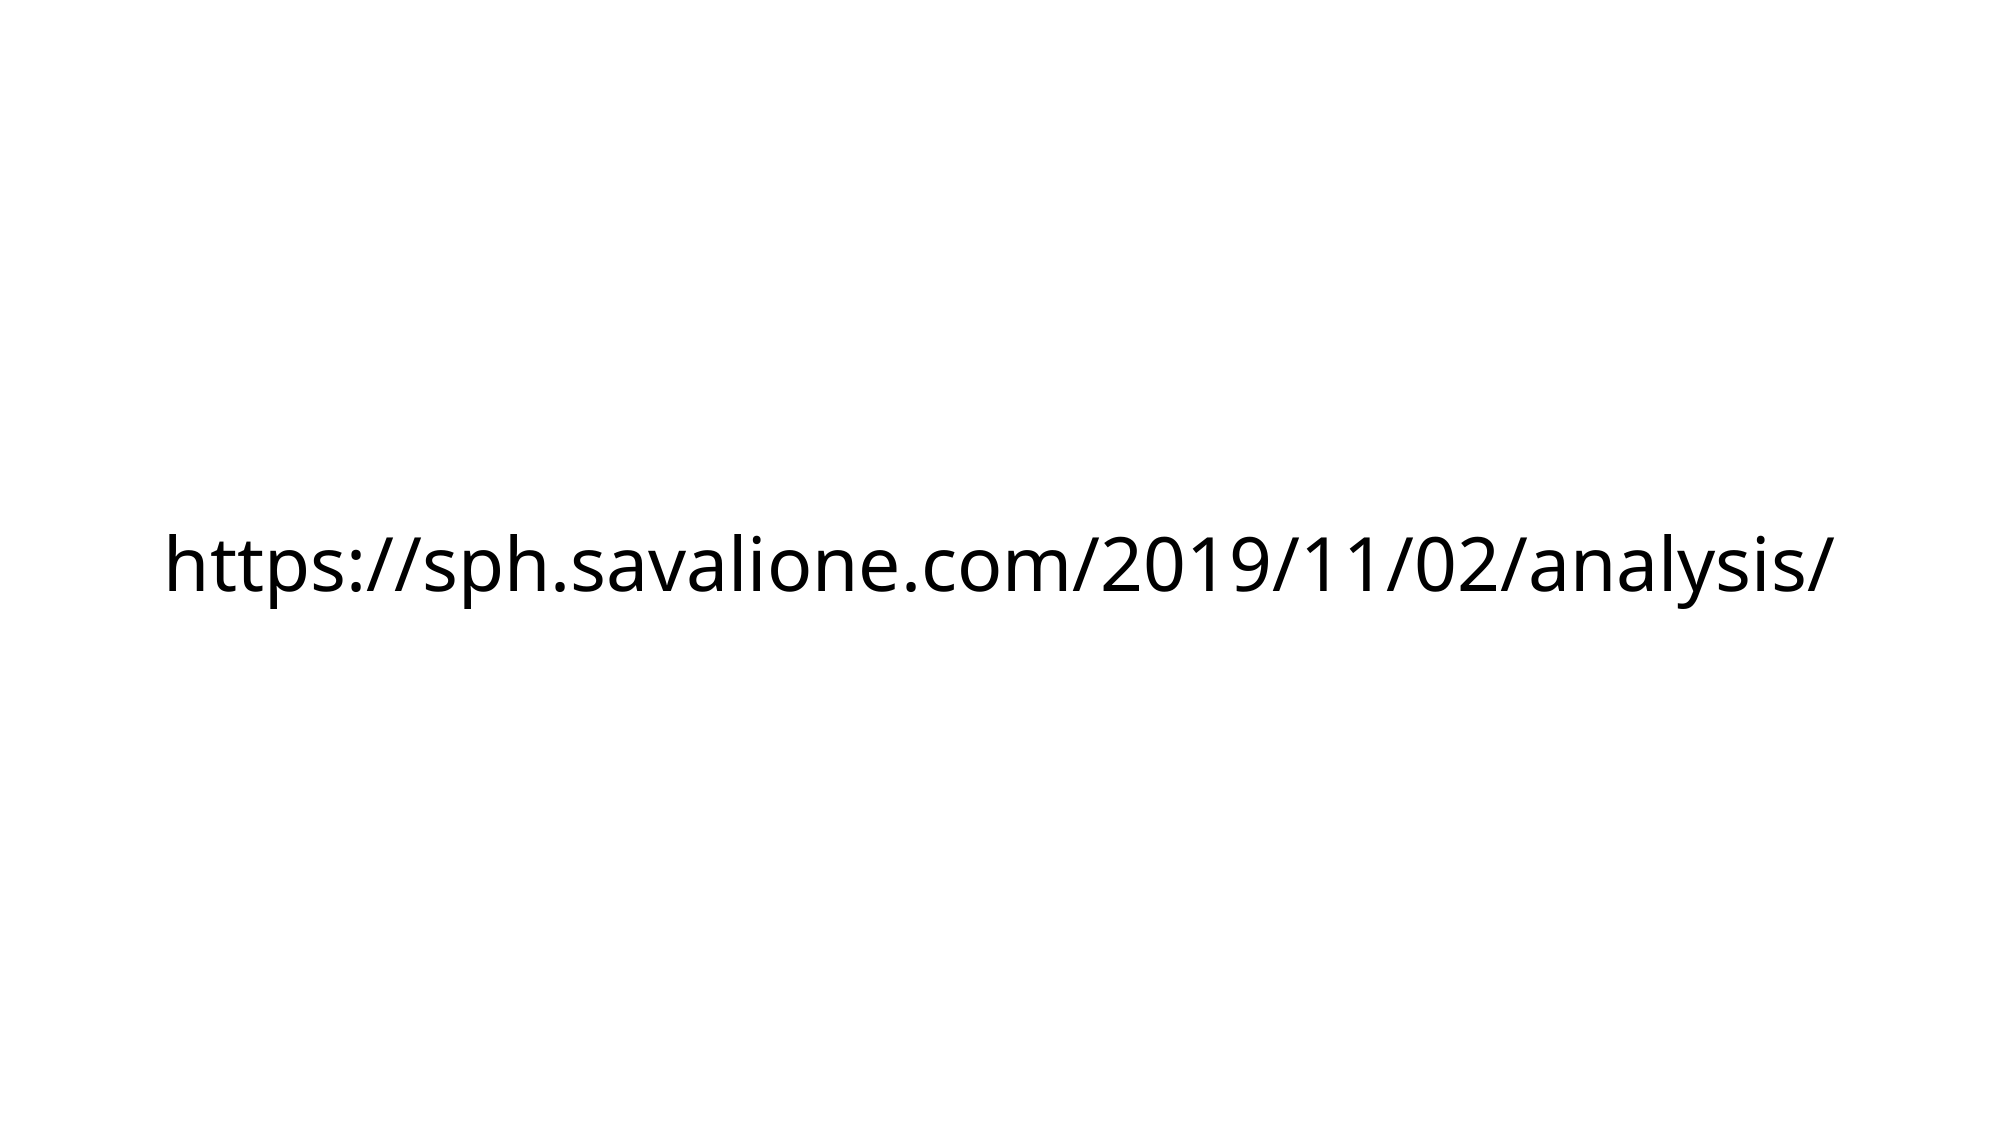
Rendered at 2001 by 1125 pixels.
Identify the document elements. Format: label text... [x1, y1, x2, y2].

title https://sph.savalione.com/2019/11/02/analysis/ [0, 509, 2000, 616]
